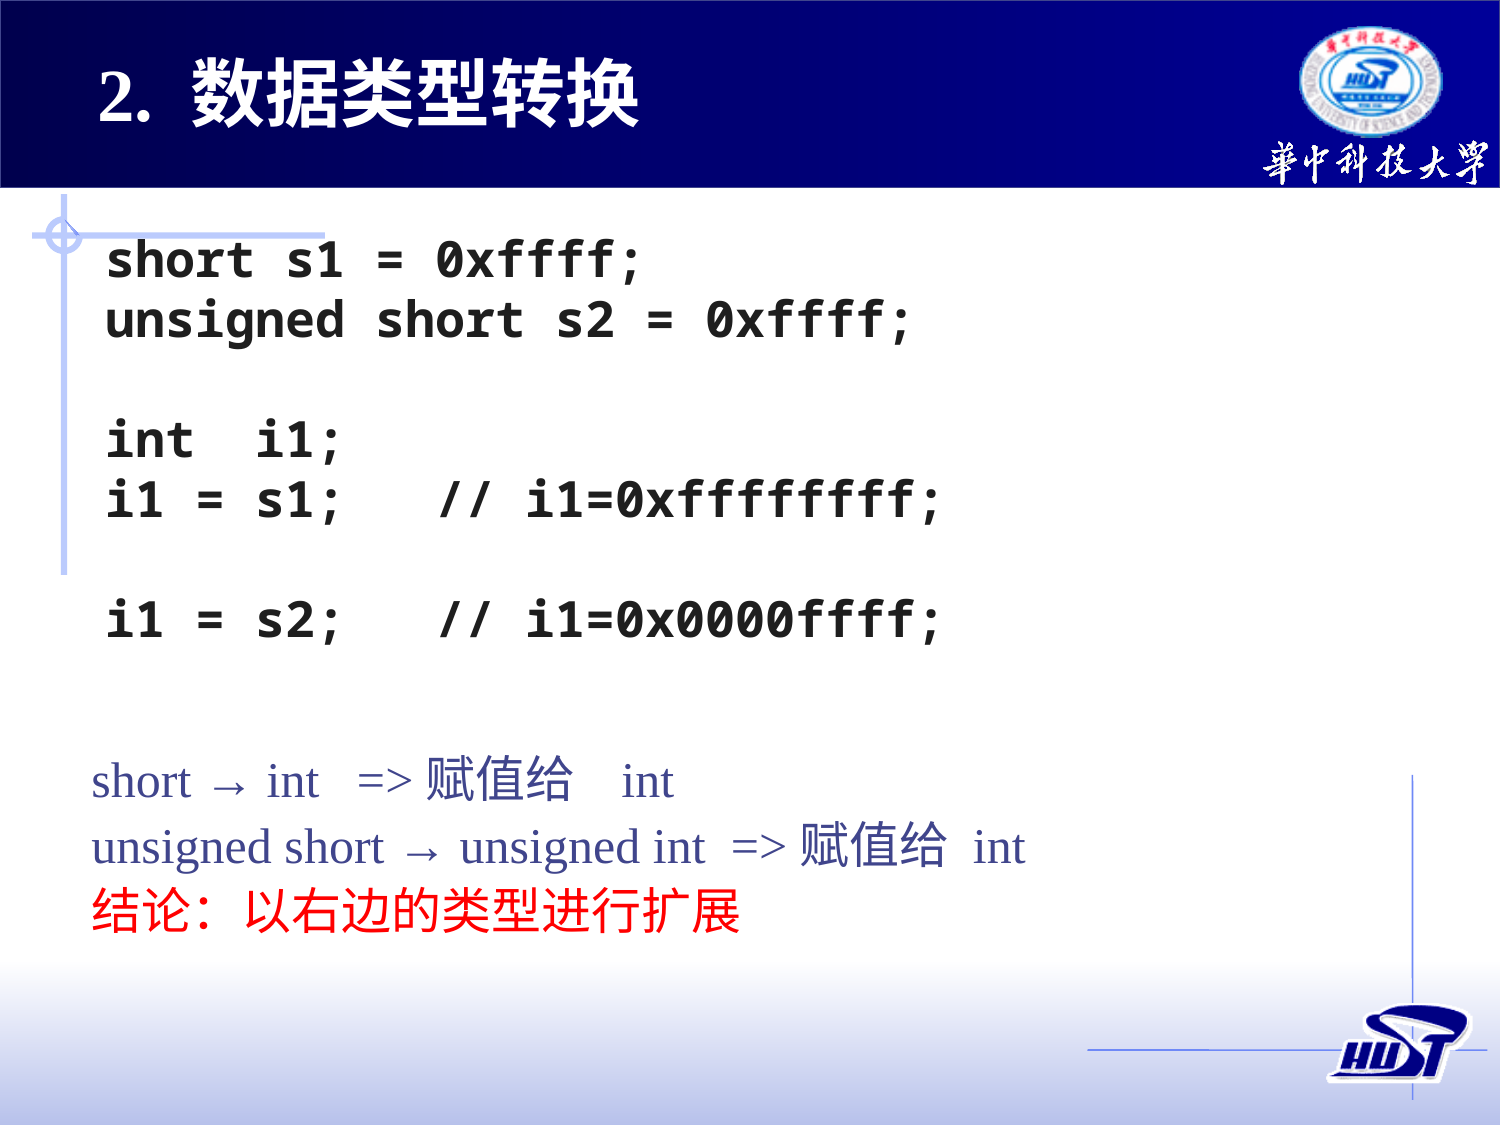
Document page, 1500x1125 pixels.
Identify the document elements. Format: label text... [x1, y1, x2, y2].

text_box 2. 数据类型转换 [82, 38, 655, 144]
picture [1262, 140, 1488, 185]
text_box short s1 = 0xffff; unsigned short s2 = 0xffff; int i1; i1 = s1; // i1=0xffffffff; i1 = s2; // i1=0x0000ffff; [60, 219, 1034, 655]
text_box short → int =>赋值给 int unsigned short → unsigned int =>赋值给 int 结论：以右边的类型进行扩展 [76, 734, 1152, 947]
picture [1299, 26, 1443, 138]
